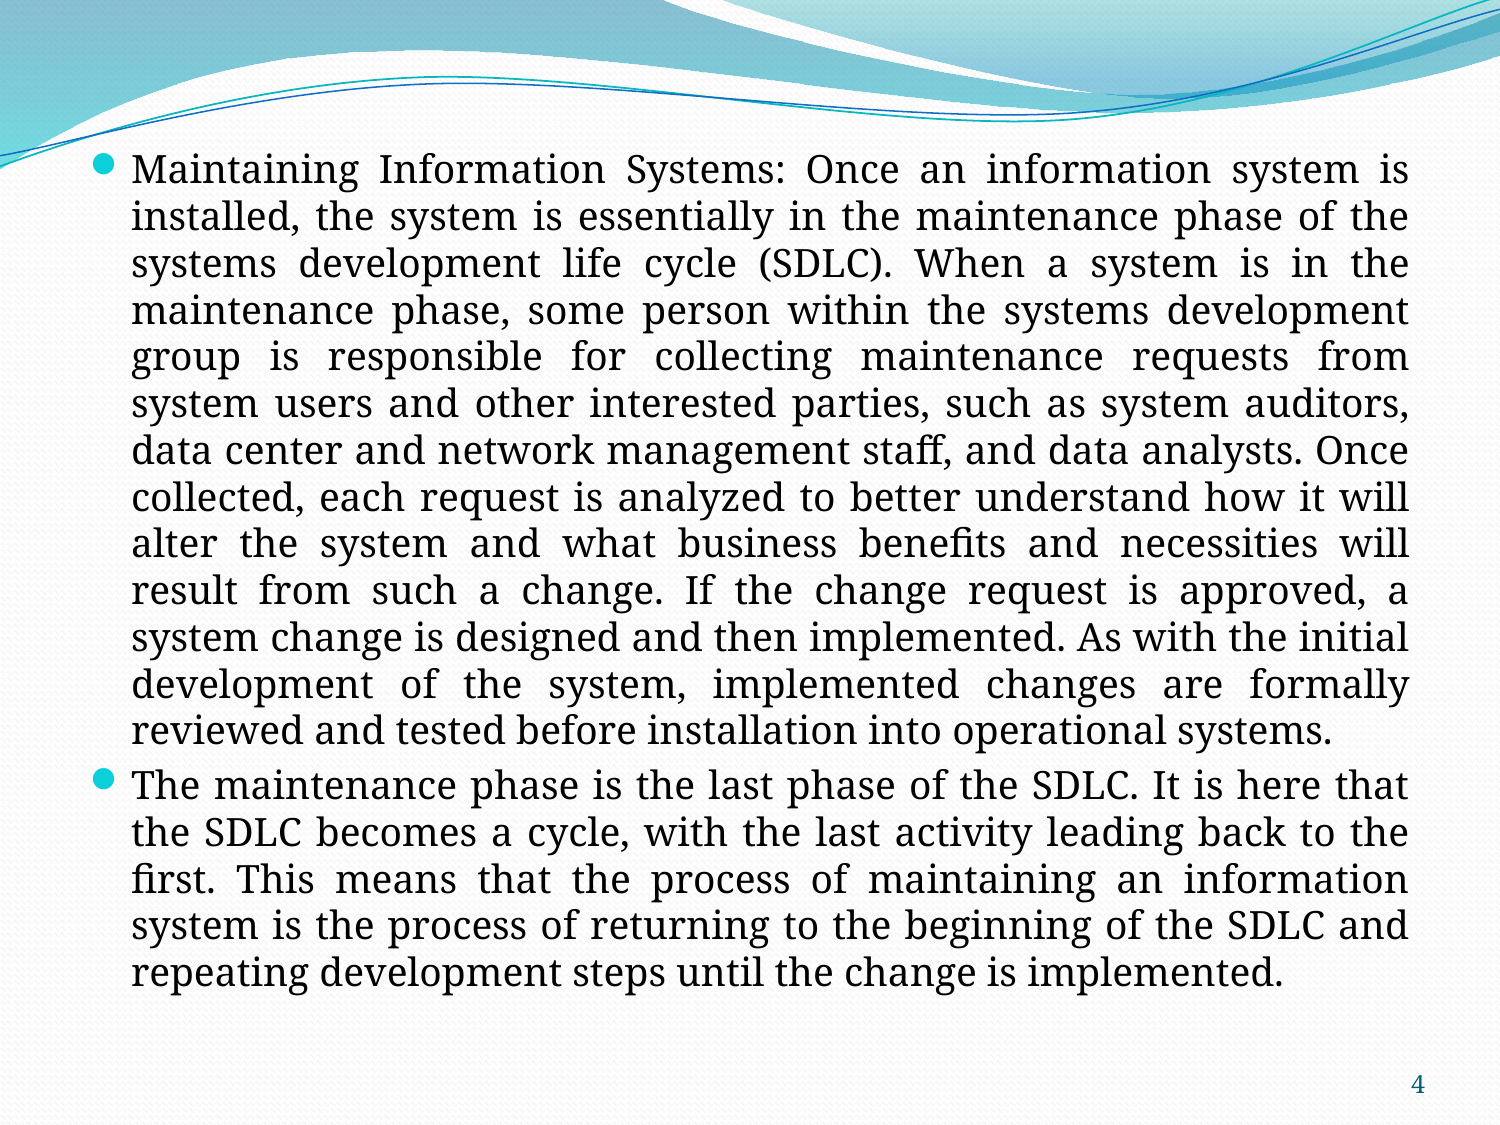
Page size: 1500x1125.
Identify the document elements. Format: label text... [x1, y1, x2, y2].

list Maintaining Information Systems: Once an information system is installed, the system is essentially in the maintenance phase of the systems development life cycle (SDLC). When a system is in the maintenance phase, some person within the systems development group is responsible for collecting maintenance requests from system users and other interested parties, such as system auditors, data center and network management staff, and data analysts. Once collected, each request is analyzed to better understand how it will alter the system and what business benefits and necessities will result from such a change. If the change request is approved, a system change is designed and then implemented. As with the initial development of the system, implemented changes are formally reviewed and tested before installation into operational systems. The maintenance phase is the last phase of the SDLC. It is here that the SDLC becomes a cycle, with the last activity leading back to the first. This means that the process of maintaining an information system is the process of returning to the beginning of the SDLC and repeating development steps until the change is implemented. [75, 137, 1425, 1038]
slide_number 4 [1299, 1042, 1425, 1103]
